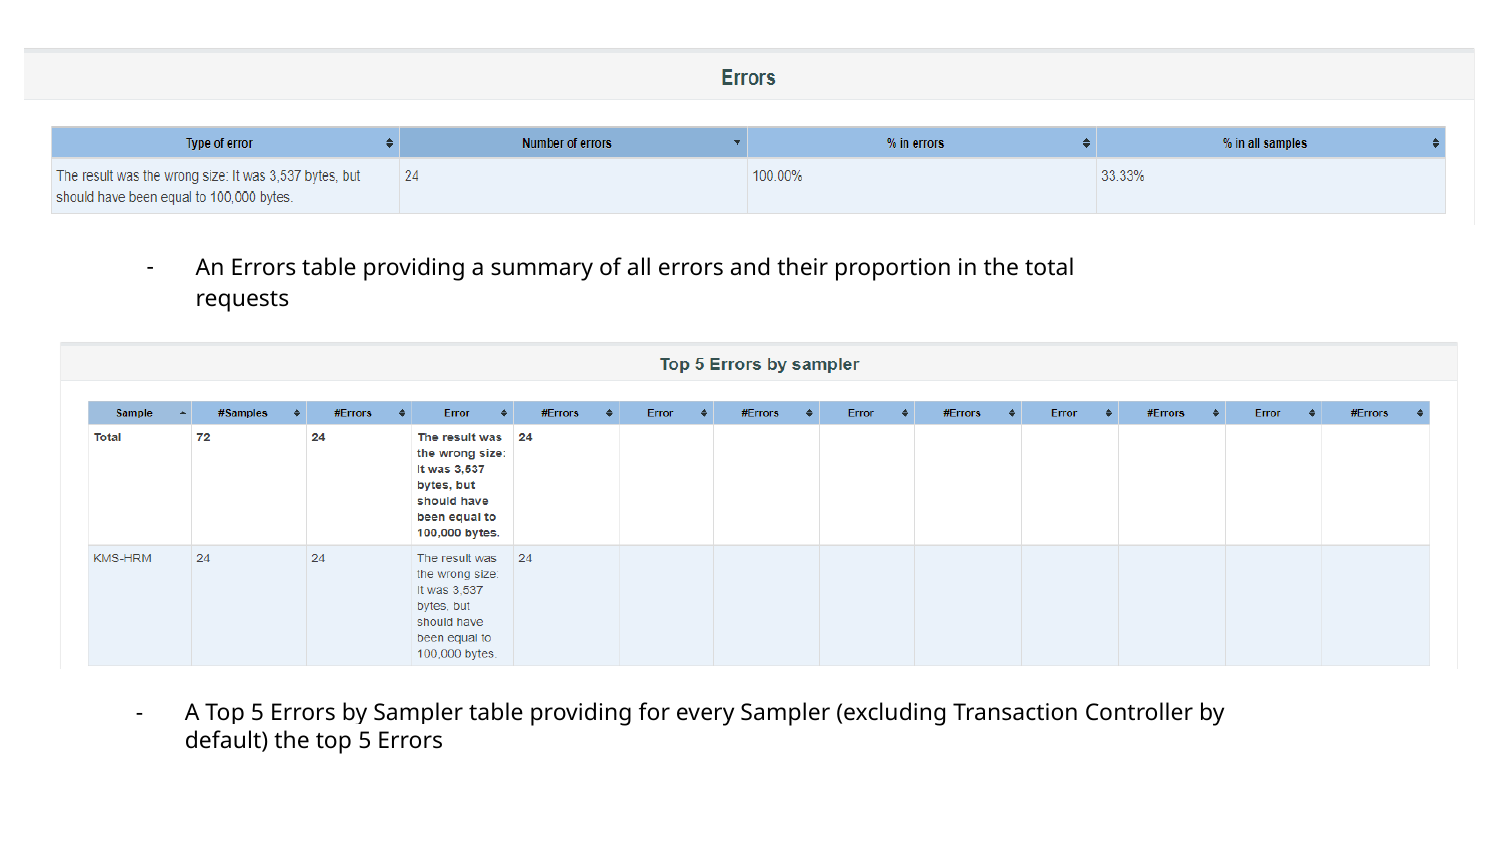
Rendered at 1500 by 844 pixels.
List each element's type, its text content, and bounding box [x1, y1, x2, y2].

text_box A Top 5 Errors by Sampler table providing for every Sampler (excluding Transaction Controller by default) the top 5 Errors [94, 682, 1285, 781]
picture [53, 339, 1459, 669]
picture [24, 46, 1476, 226]
list An Errors table providing a summary of all errors and their proportion in the total requests [105, 234, 1135, 299]
